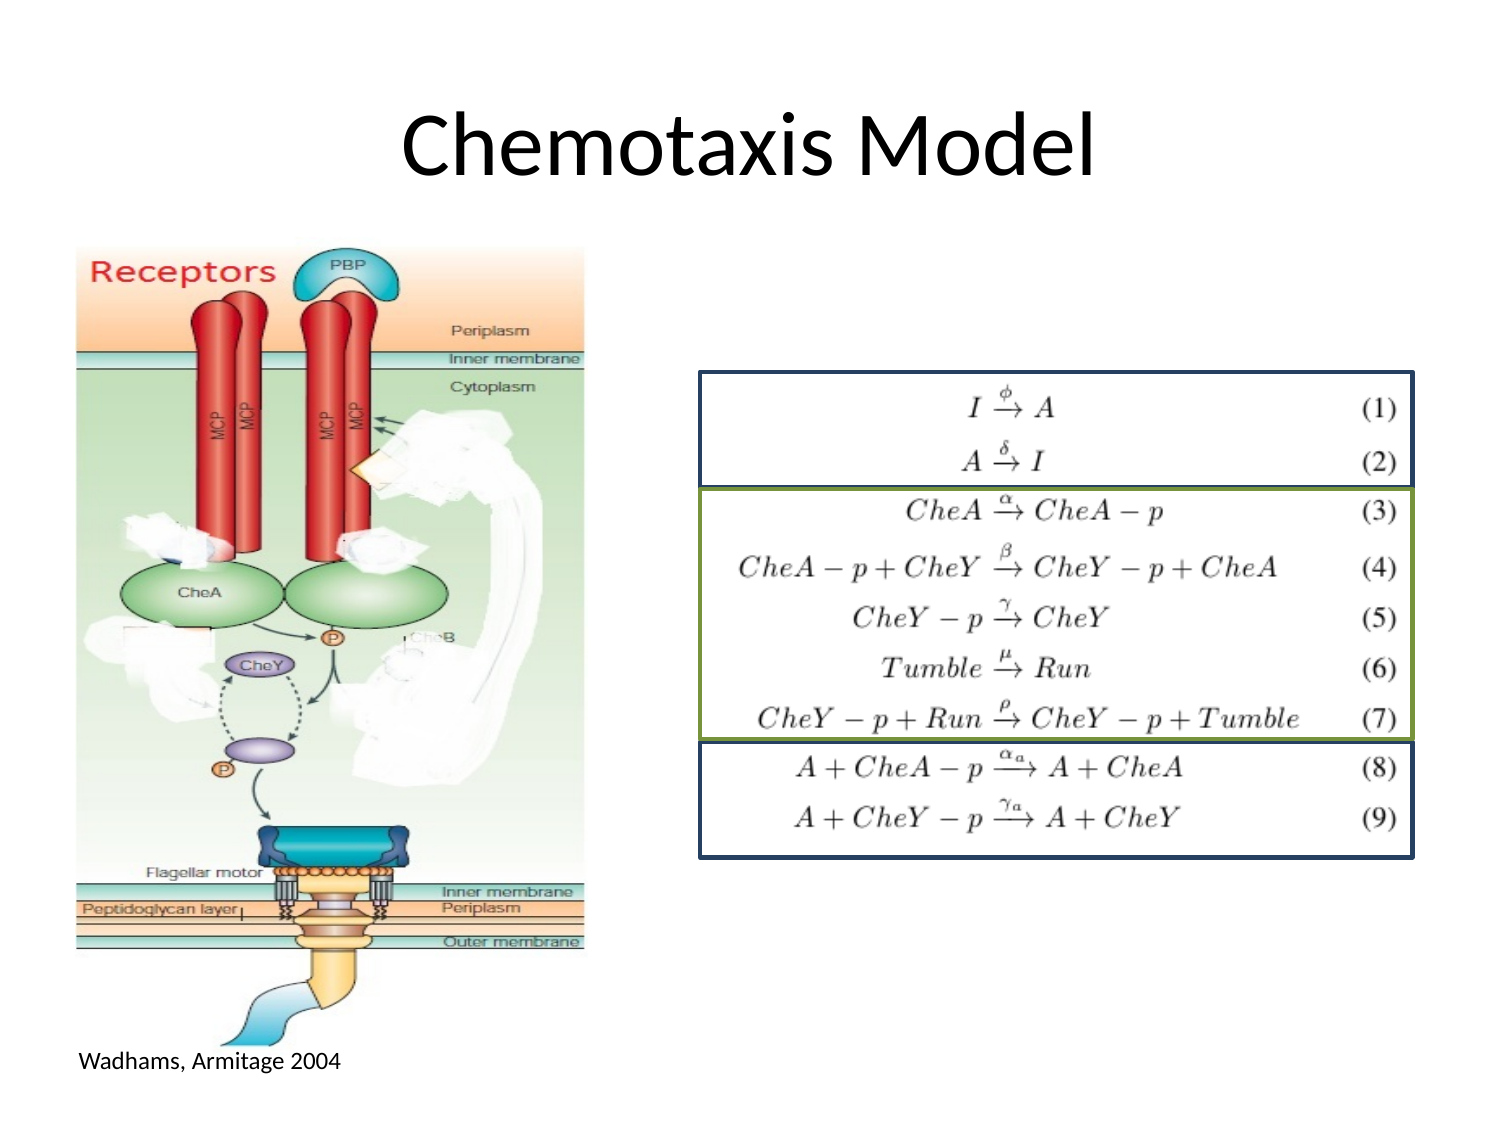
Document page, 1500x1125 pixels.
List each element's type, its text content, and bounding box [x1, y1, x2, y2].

text_box [698, 370, 1415, 376]
text_box Wadhams, Armitage 2004 [63, 1037, 357, 1083]
title Chemotaxis Model [75, 45, 1425, 233]
picture [74, 237, 588, 1056]
picture [697, 374, 1413, 857]
